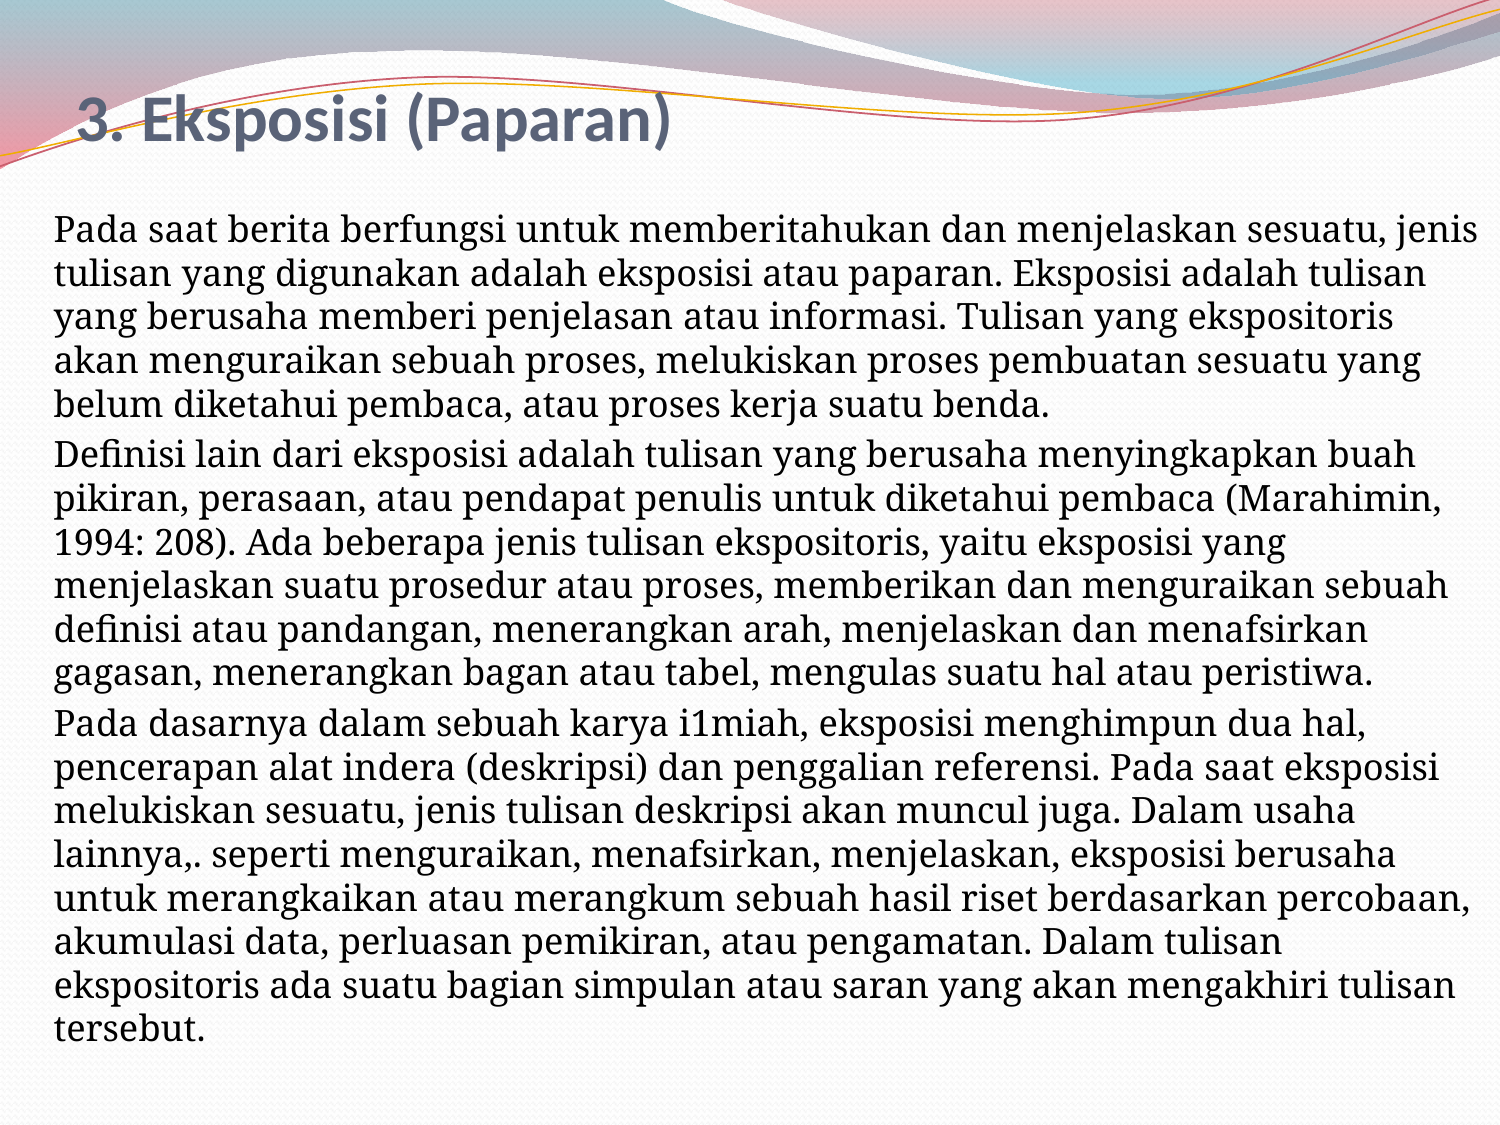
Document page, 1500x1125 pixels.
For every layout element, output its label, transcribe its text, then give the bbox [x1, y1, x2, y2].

list Pada saat berita berfungsi untuk memberitahukan dan menjelaskan sesuatu, jenis tulisan yang digunakan adalah eksposisi atau paparan. Eksposisi adalah tulisan yang berusaha memberi penjelasan atau informasi. Tulisan yang ekspositoris akan menguraikan sebuah proses, melukiskan proses pembuatan sesuatu yang belum diketahui pembaca, atau proses kerja suatu benda. Definisi lain dari eksposisi adalah tulisan yang berusaha menyingkapkan buah pikiran, perasaan, atau pendapat penulis untuk diketahui pembaca (Marahimin, 1994: 208). Ada beberapa jenis tulisan ekspositoris, yaitu eksposisi yang menjelaskan suatu prosedur atau proses, memberikan dan menguraikan sebuah definisi atau pandangan, menerangkan arah, menjelaskan dan menafsirkan gagasan, menerangkan bagan atau tabel, mengulas suatu hal atau peristiwa. Pada dasarnya dalam sebuah karya i1miah, eksposisi menghimpun dua hal, pencerapan alat indera (deskripsi) dan penggalian referensi. Pada saat eksposisi melukiskan sesuatu, jenis tulisan deskripsi akan muncul juga. Dalam usaha lainnya,. seperti menguraikan, menafsirkan, menjelaskan, eksposisi berusaha untuk merangkaikan atau merangkum sebuah hasil riset berdasarkan percobaan, akumulasi data, perluasan pemikiran, atau pengamatan. Dalam tulisan ekspositoris ada suatu bagian simpulan atau saran yang akan mengakhiri tulisan tersebut. [0, 199, 1500, 1079]
title 3. Eksposisi (Paparan) [75, 115, 1425, 199]
